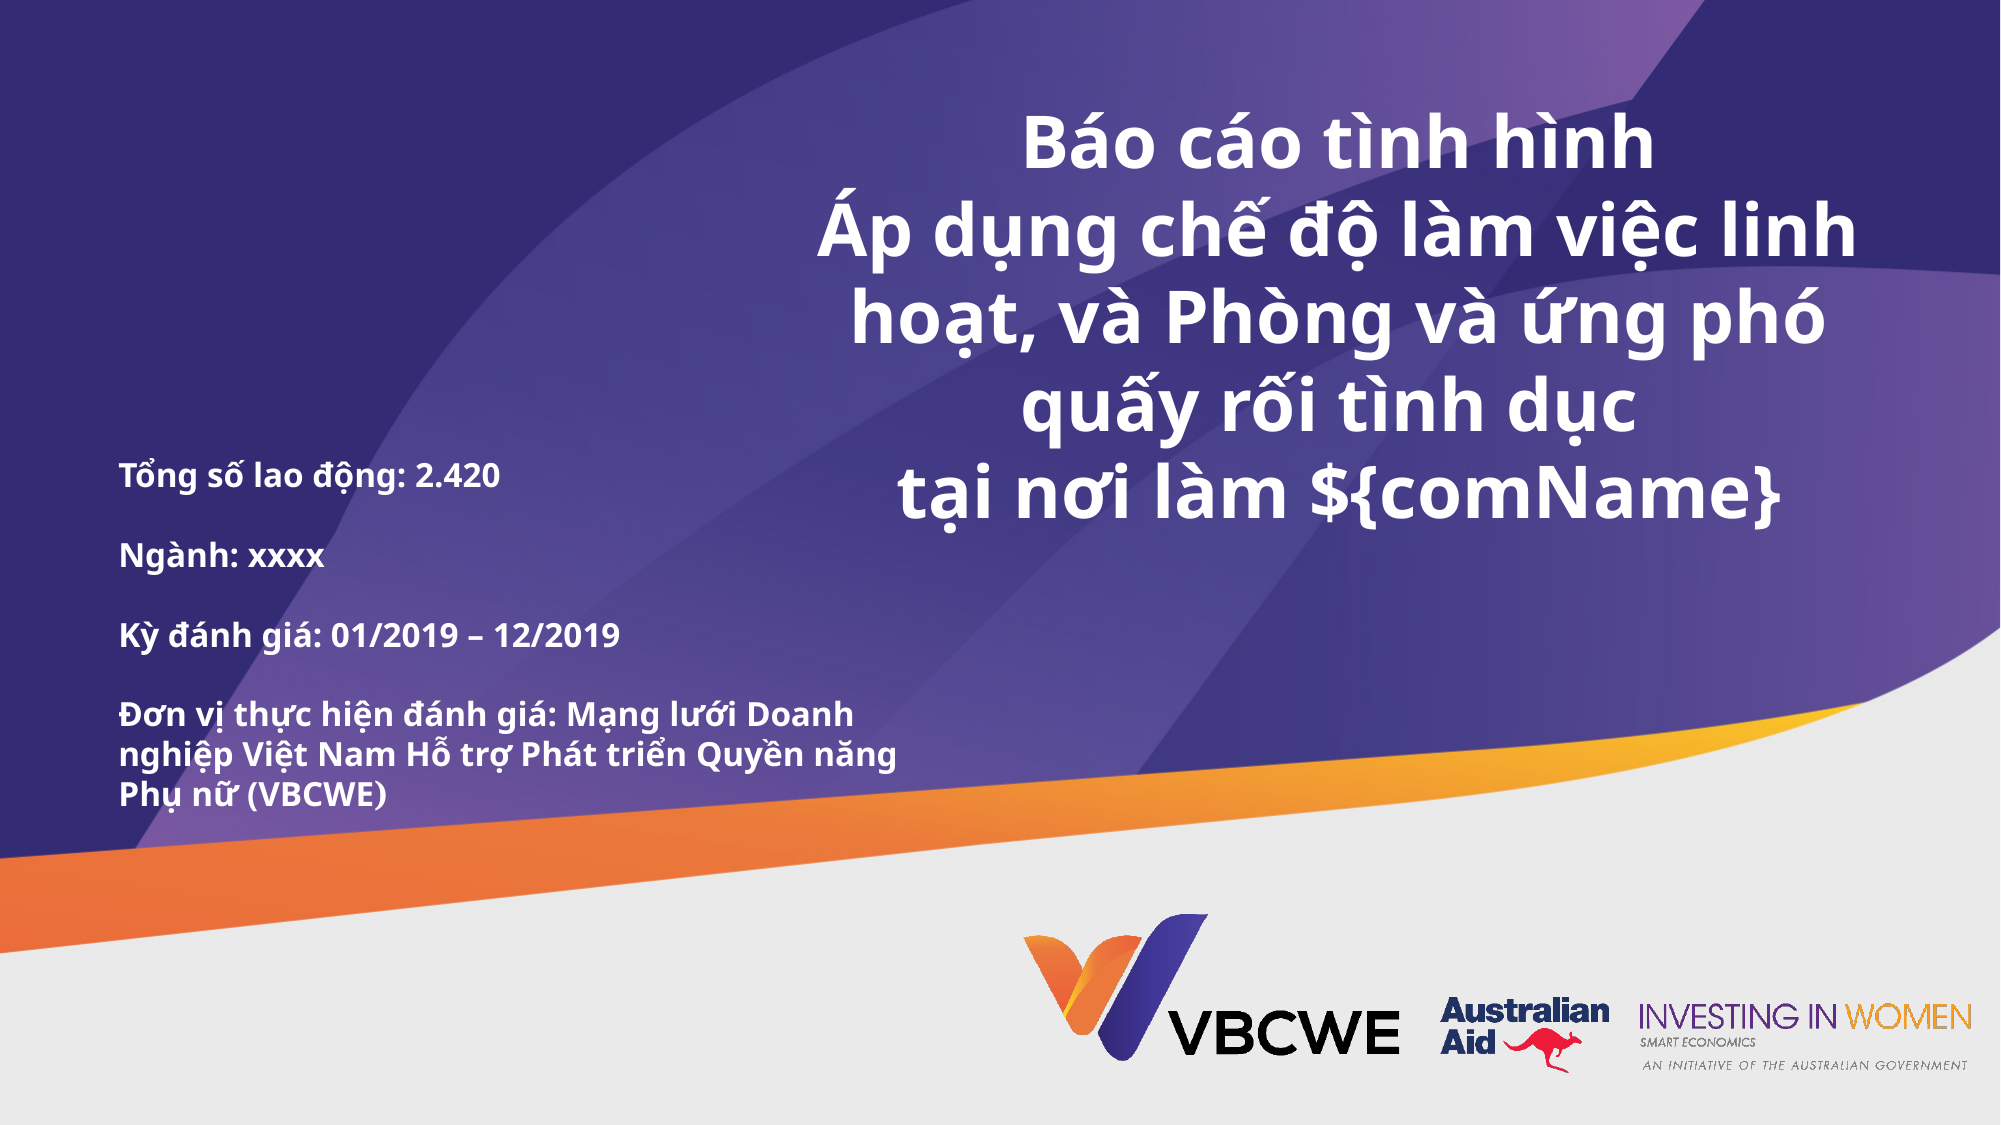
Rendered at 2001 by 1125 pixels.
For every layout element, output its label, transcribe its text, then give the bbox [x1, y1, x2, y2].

picture [0, 0, 2001, 1125]
text_box Báo cáo tình hình Áp dụng chế độ làm việc linh hoạt, và Phòng và ứng phó quấy rối tình dục tại nơi làm ${comName} [749, 88, 1929, 541]
text_box Tổng số lao động: 2.420 Ngành: xxxx Kỳ đánh giá: 01/2019 – 12/2019 Đơn vị thực hiện đánh giá: Mạng lưới Doanh nghiệp Việt Nam Hỗ trợ Phát triển Quyền năng Phụ nữ (VBCWE) [103, 446, 941, 821]
